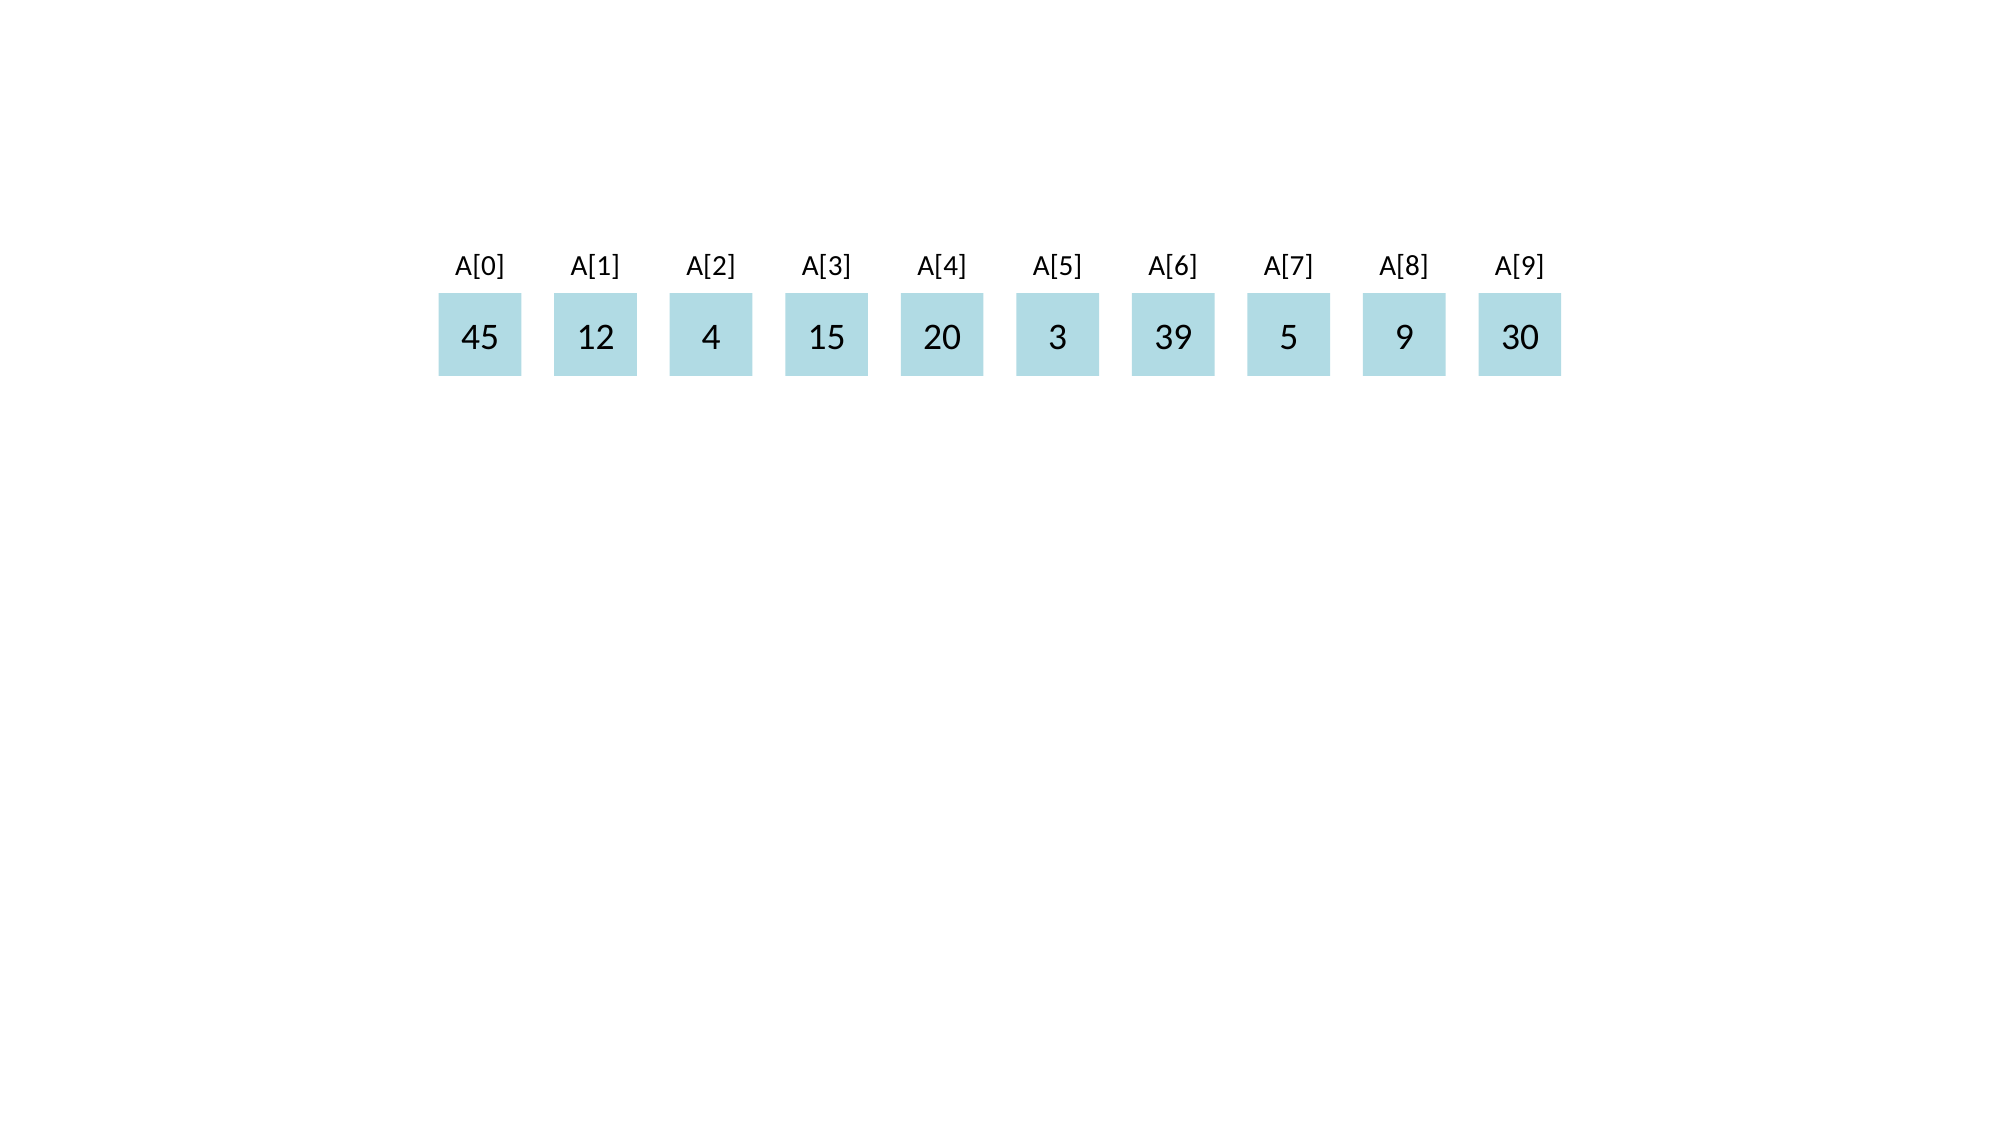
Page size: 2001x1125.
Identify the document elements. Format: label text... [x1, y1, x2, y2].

text_box A[8] [1362, 221, 1447, 306]
text_box 30 [1478, 306, 1562, 377]
text_box 20 [900, 306, 984, 377]
text_box 39 [1131, 306, 1216, 377]
text_box A[1] [553, 221, 638, 306]
text_box 9 [1362, 306, 1447, 377]
text_box A[2] [669, 221, 753, 306]
text_box A[9] [1478, 221, 1562, 306]
text_box A[0] [438, 221, 522, 306]
text_box 4 [669, 306, 753, 377]
text_box A[6] [1131, 221, 1216, 306]
text_box [428, 212, 1562, 295]
text_box 45 [438, 306, 522, 377]
text_box 15 [784, 306, 869, 377]
text_box A[3] [784, 221, 869, 306]
text_box A[4] [900, 221, 984, 306]
text_box A[5] [1015, 221, 1100, 306]
text_box 12 [553, 306, 638, 377]
text_box 5 [1246, 306, 1331, 377]
text_box 3 [1015, 306, 1100, 377]
text_box A[7] [1246, 221, 1331, 306]
